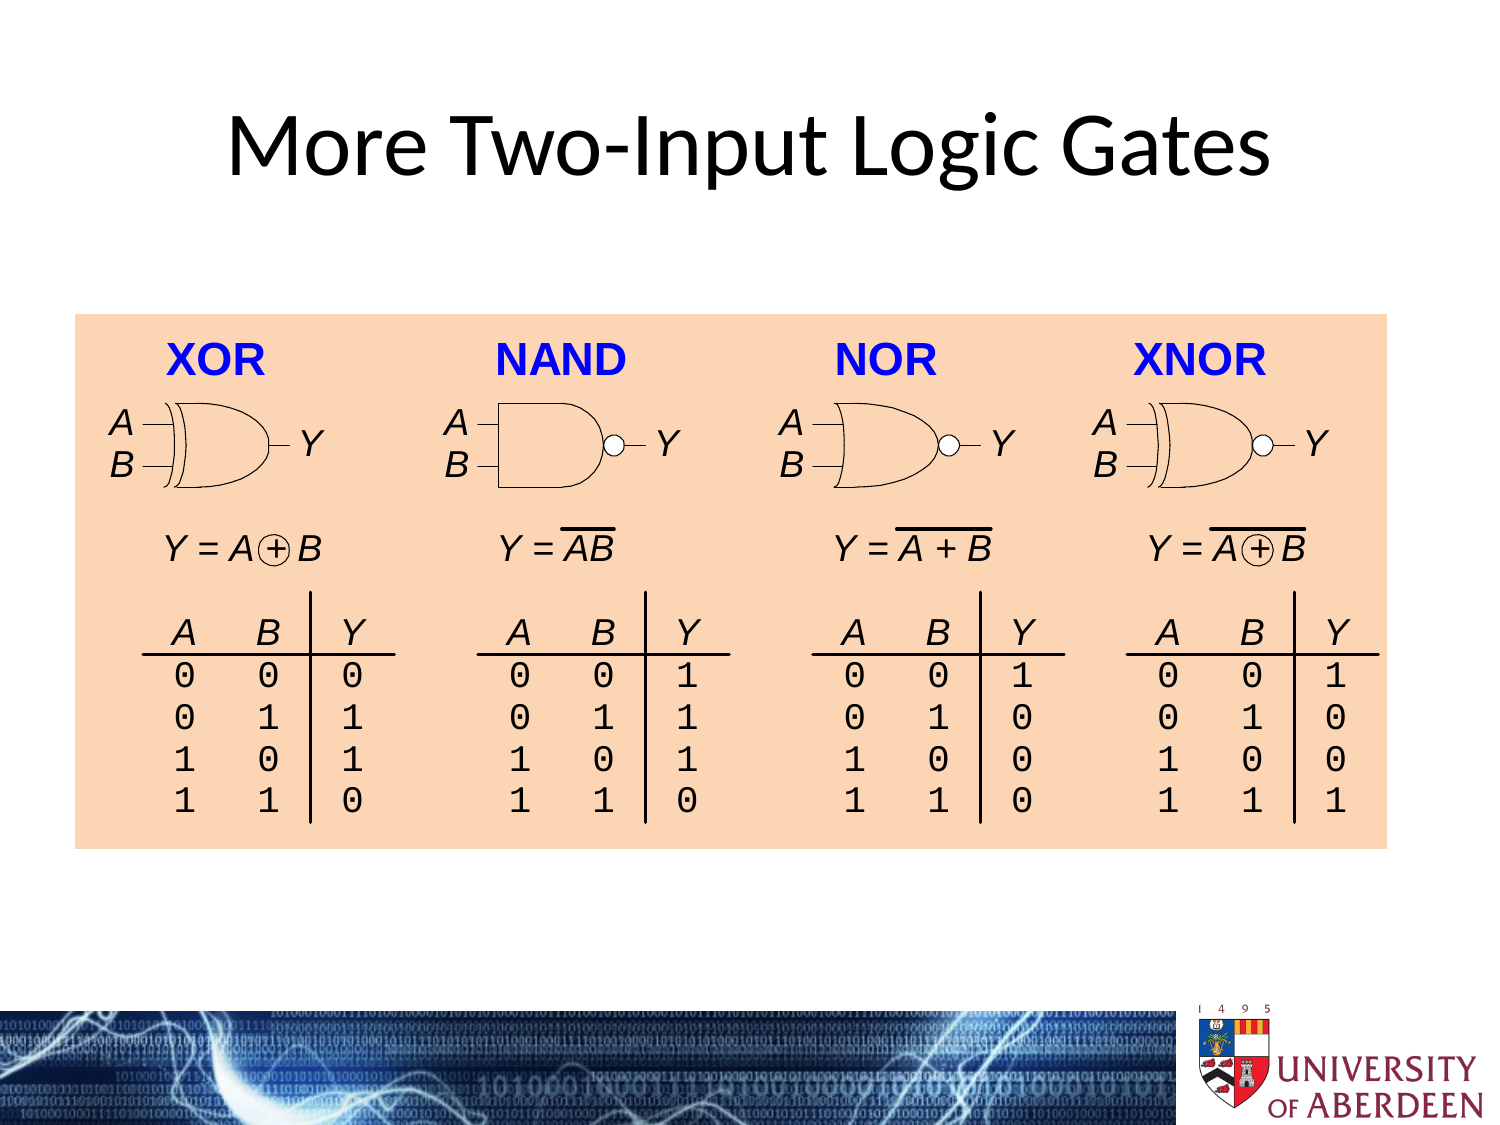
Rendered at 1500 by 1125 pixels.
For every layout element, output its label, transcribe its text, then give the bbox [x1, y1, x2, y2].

picture [0, 1011, 1176, 1125]
title More Two-Input Logic Gates [75, 45, 1425, 233]
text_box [74, 314, 1388, 850]
